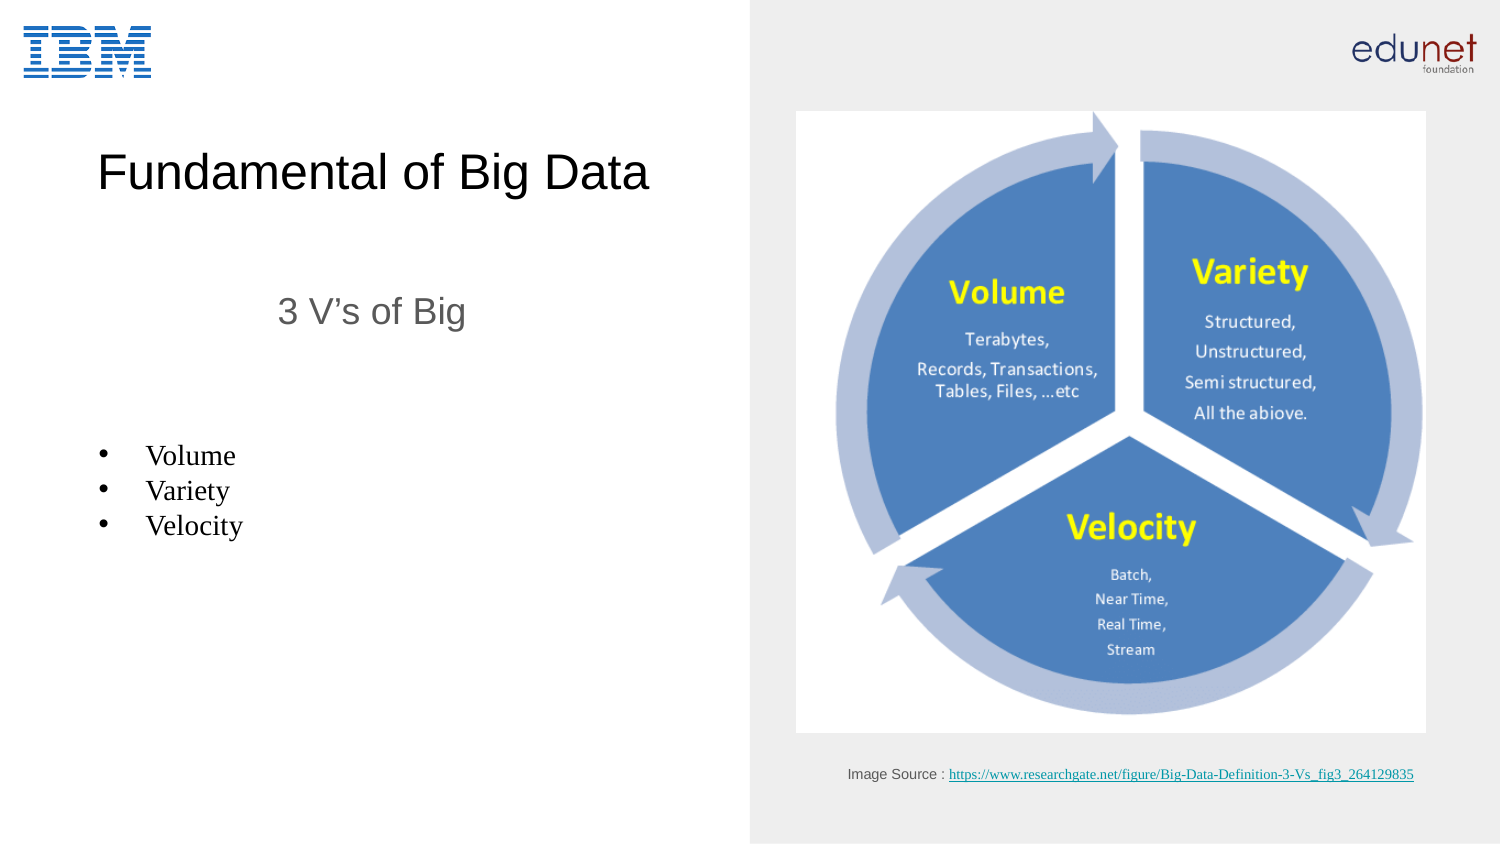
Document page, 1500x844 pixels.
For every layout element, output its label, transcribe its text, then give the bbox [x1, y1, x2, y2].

picture [795, 111, 1427, 733]
title Fundamental of Big Data [41, 117, 706, 223]
picture [1350, 26, 1480, 78]
subtitle 3 V’s of Big [40, 257, 704, 363]
list Image Source : https://www.researchgate.net/figure/Big-Data-Definition-3-Vs_fig3_264129835 [832, 747, 1444, 812]
picture [23, 26, 151, 78]
text_box Volume Variety Velocity [83, 428, 672, 619]
